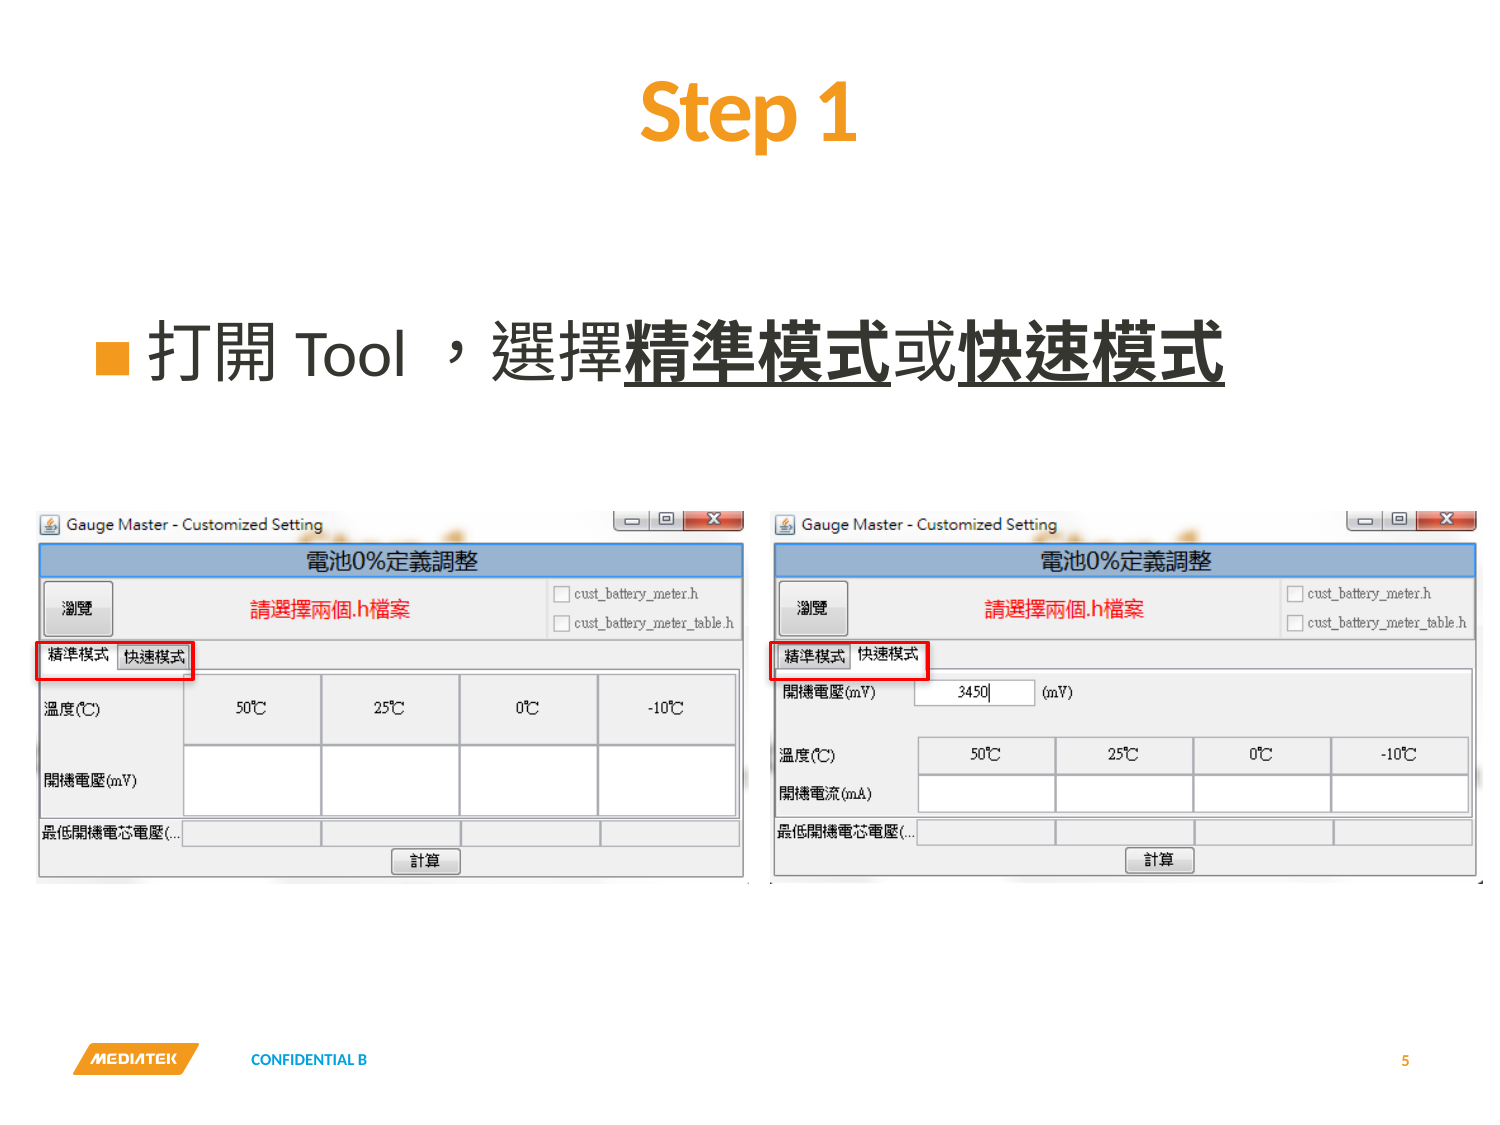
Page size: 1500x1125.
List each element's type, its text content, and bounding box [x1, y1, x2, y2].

picture [770, 511, 1483, 884]
picture [36, 511, 749, 884]
title Step 1 [75, 70, 1425, 257]
picture [73, 1043, 199, 1075]
slide_number 5 [1251, 1029, 1425, 1090]
list 打開Tool，選擇精準模式或快速模式 [75, 302, 1425, 1014]
